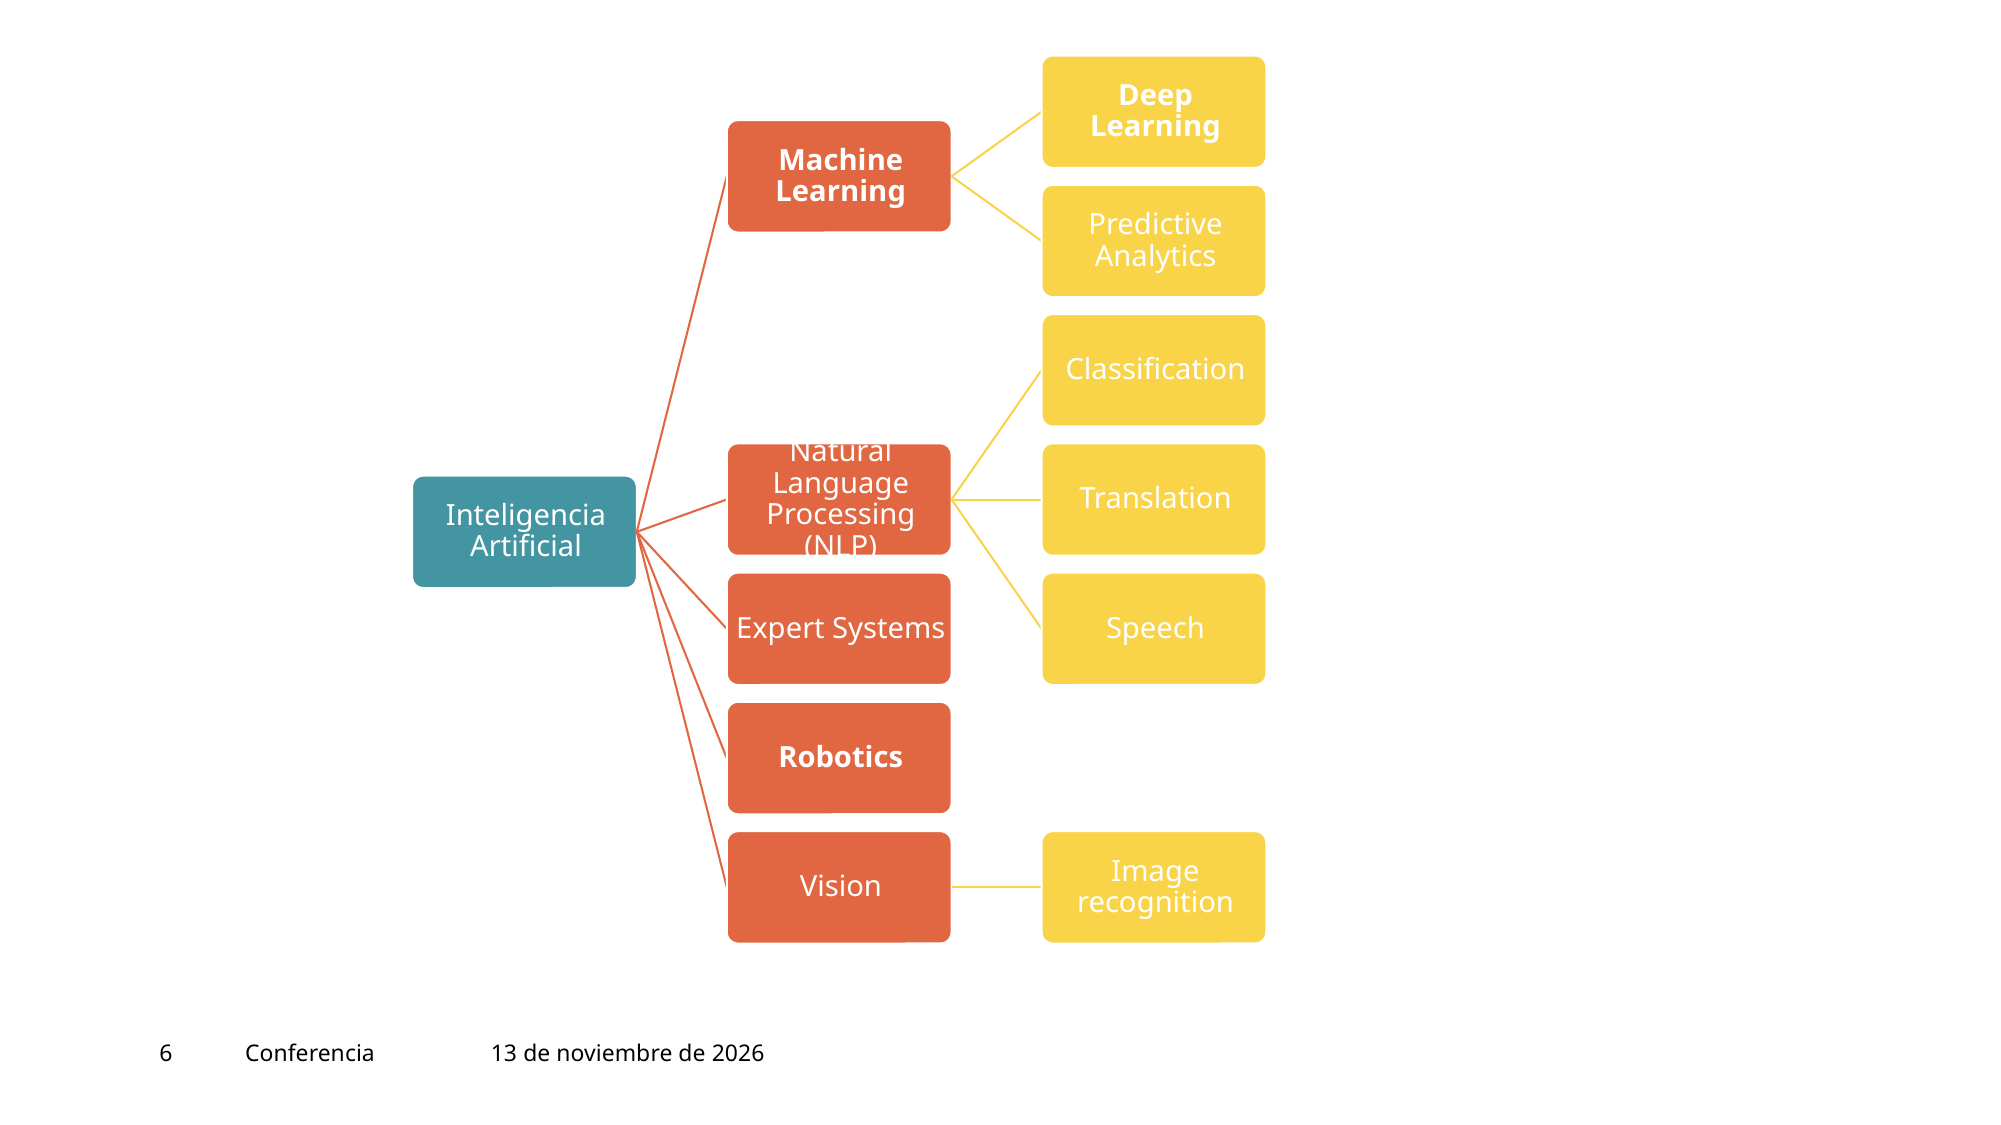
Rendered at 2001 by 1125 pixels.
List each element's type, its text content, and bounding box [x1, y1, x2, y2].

slide_number 6 [159, 1038, 245, 1080]
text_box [172, 55, 1506, 944]
slide_number 17 de abril de 2024 [490, 1038, 840, 1080]
footer Conferencia [245, 1038, 490, 1080]
